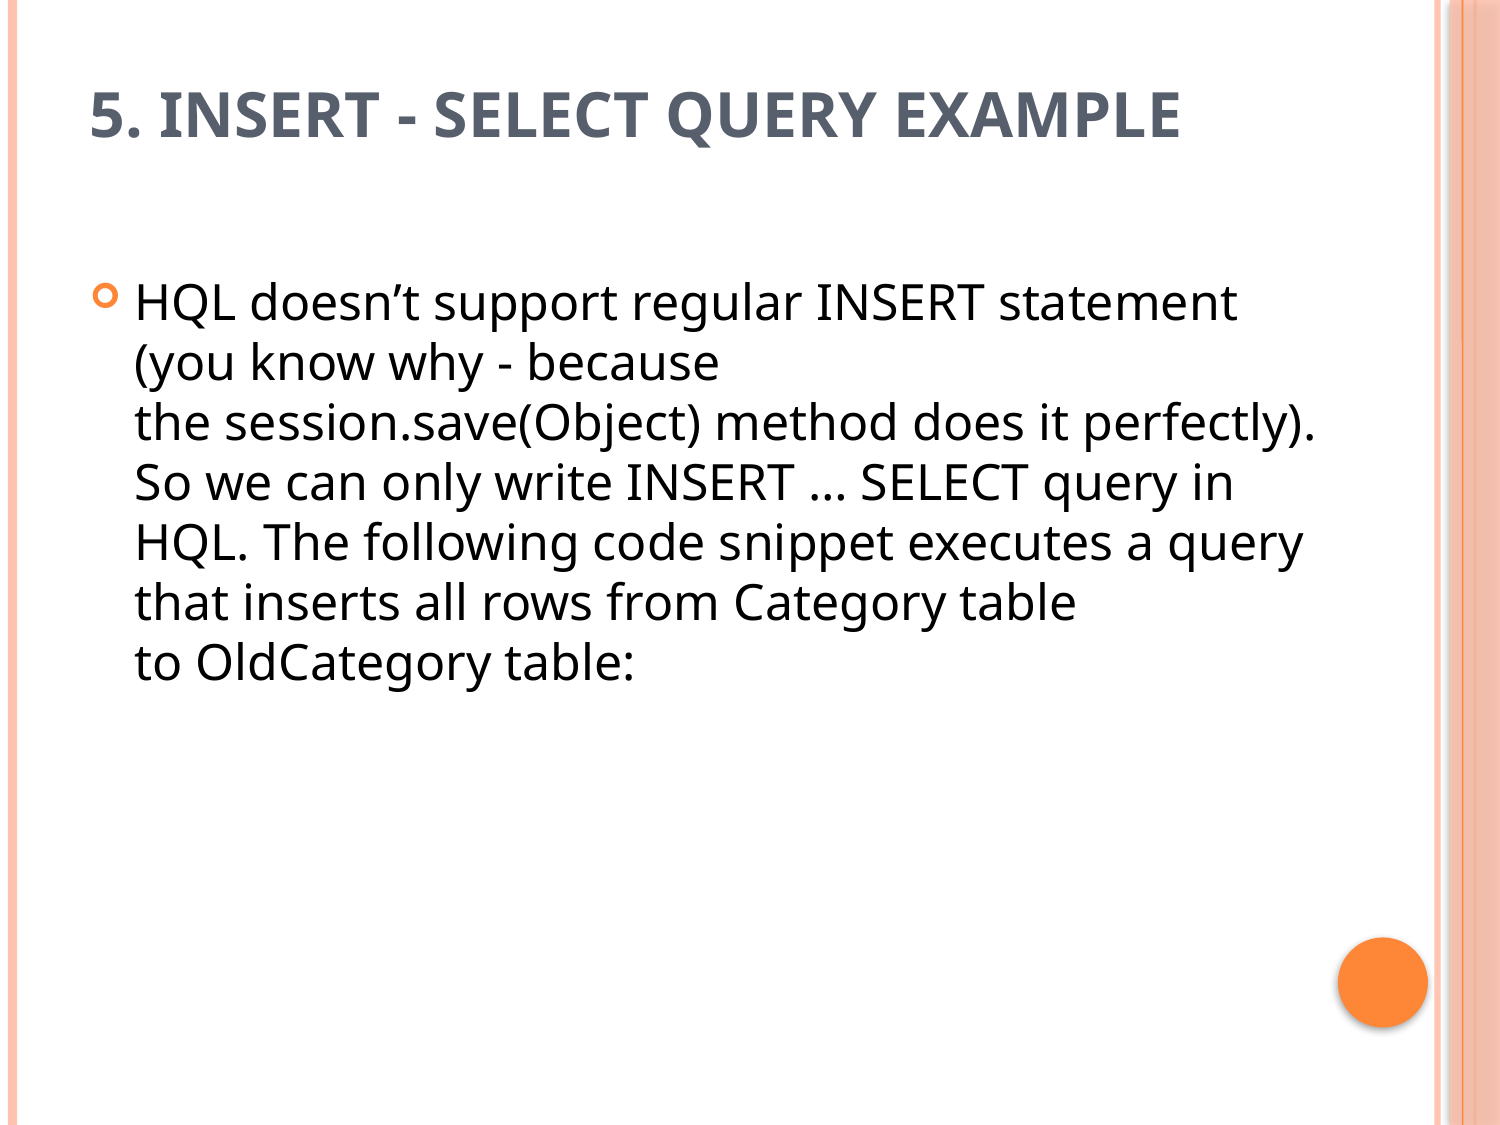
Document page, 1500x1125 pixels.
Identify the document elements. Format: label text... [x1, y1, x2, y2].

title 5. Insert - Select Query Example [75, 45, 1300, 233]
list HQL doesn’t support regular INSERT statement (you know why - because the session.save(Object) method does it perfectly). So we can only write INSERT … SELECT query in HQL. The following code snippet executes a query that inserts all rows from Category table to OldCategory table: [75, 262, 1363, 1062]
